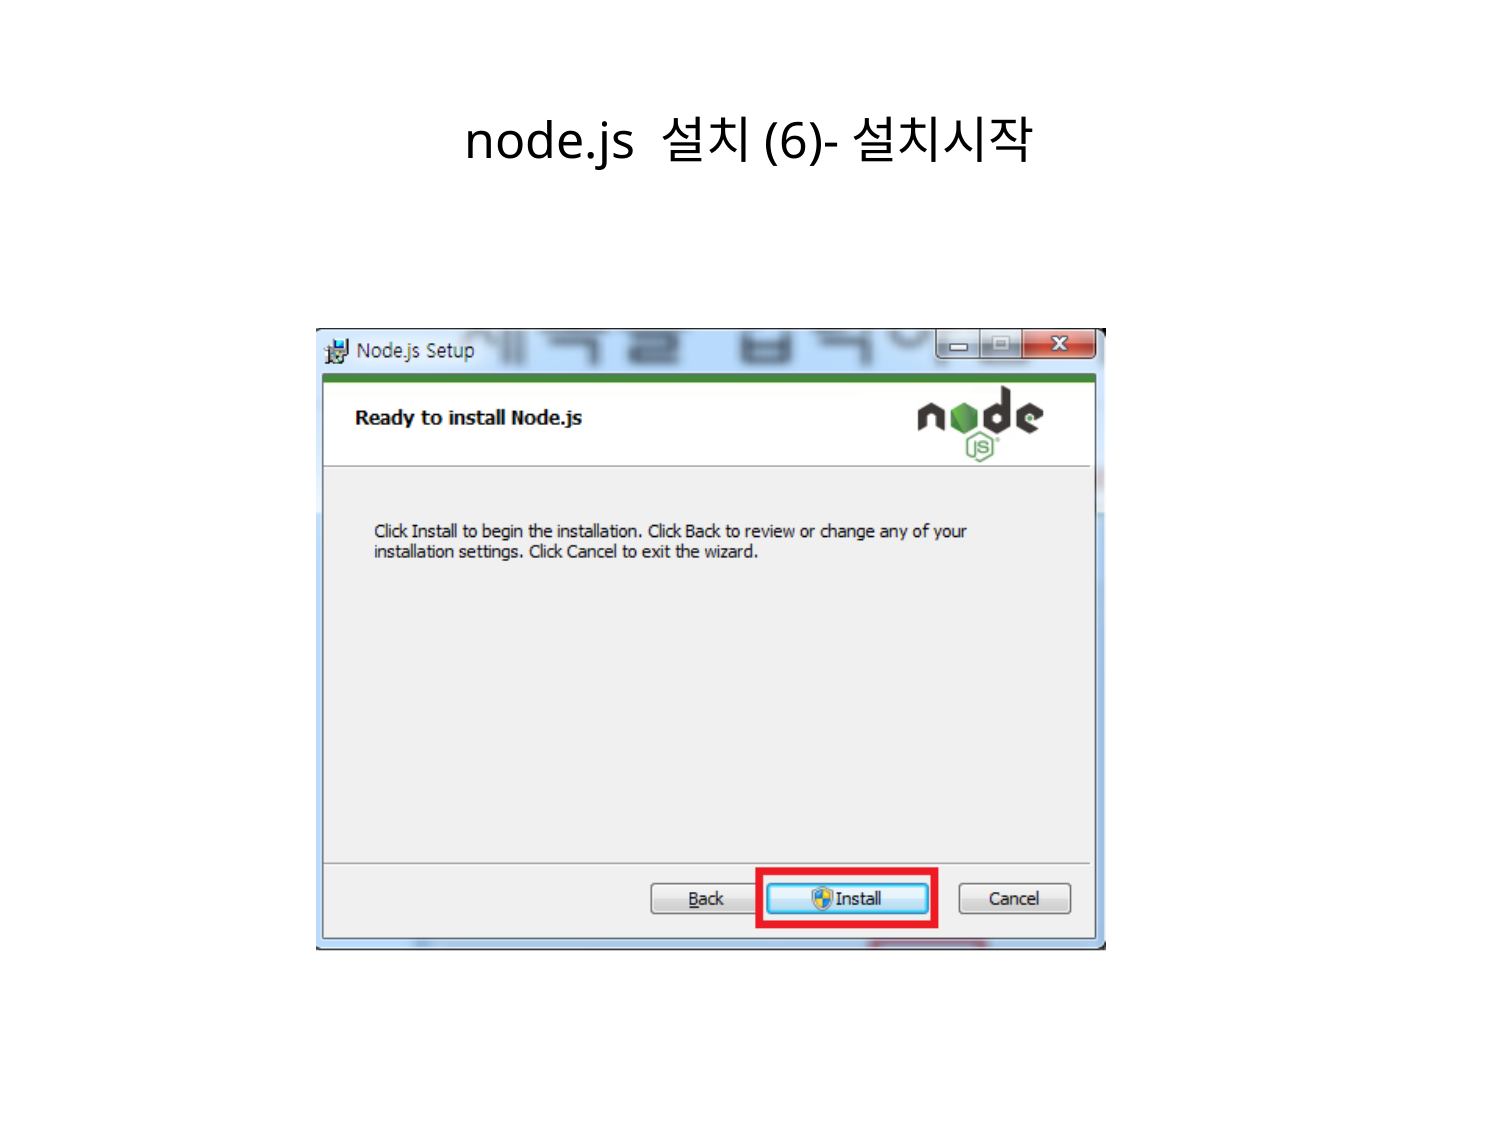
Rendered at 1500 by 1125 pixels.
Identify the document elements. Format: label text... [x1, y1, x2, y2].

title node.js 설치(6)-설치시작 [75, 45, 1425, 233]
picture [316, 327, 1106, 952]
